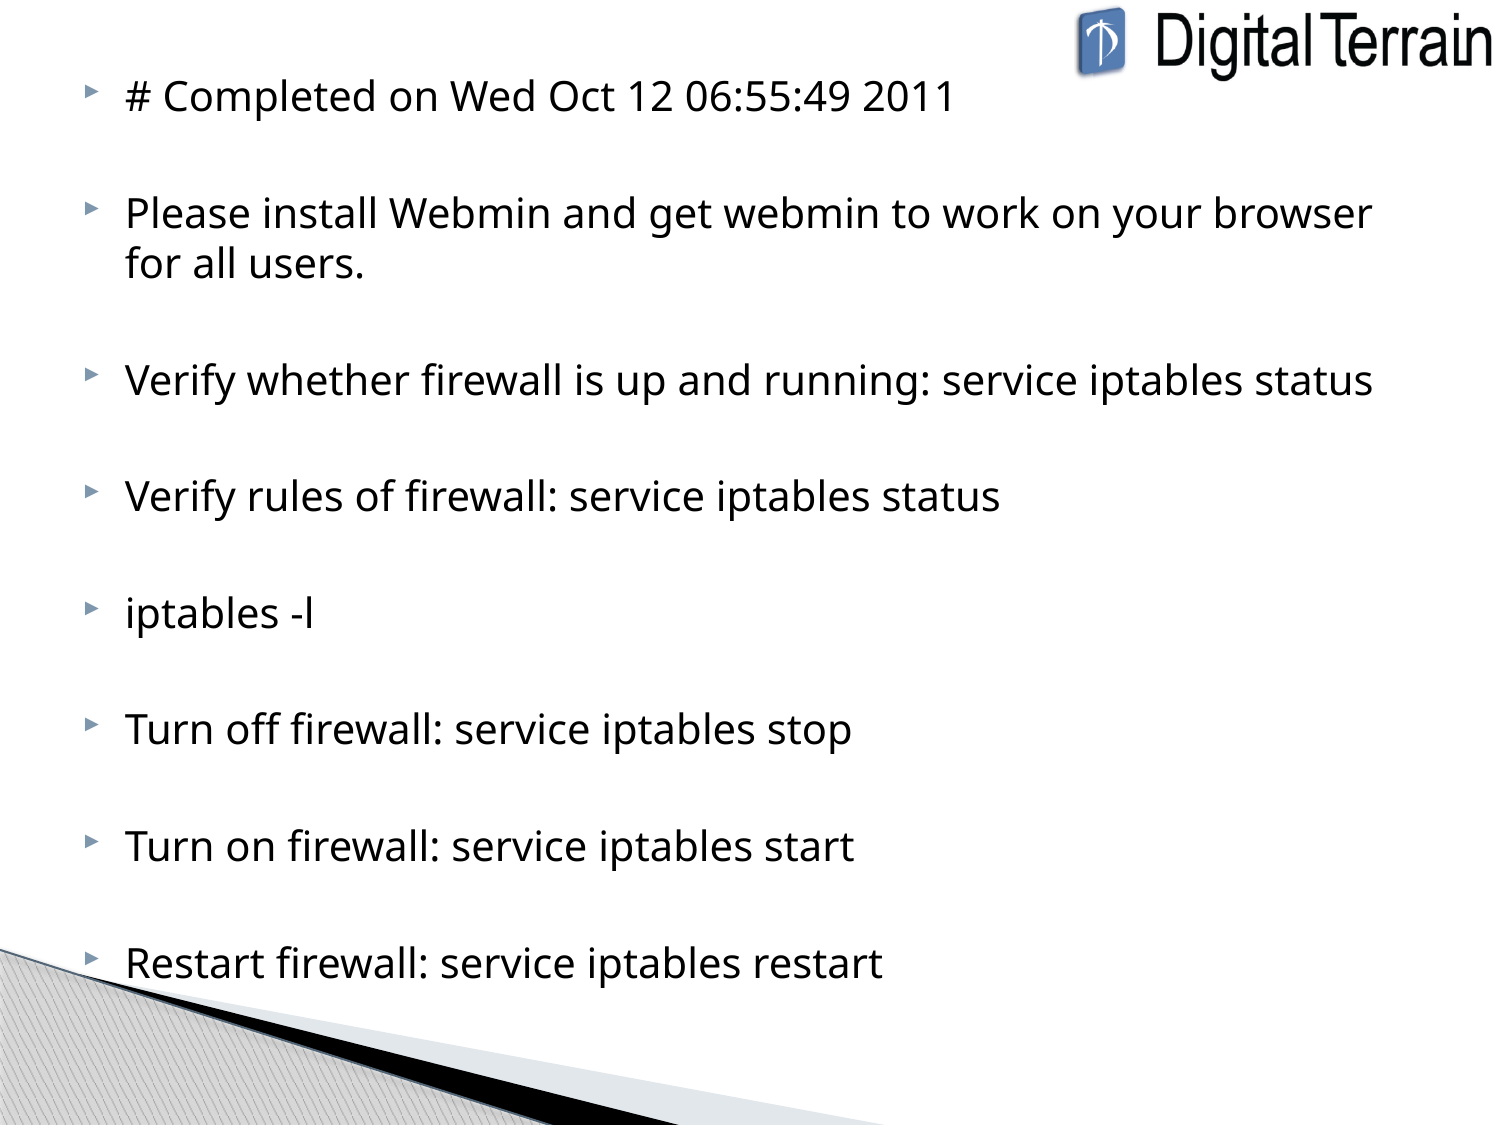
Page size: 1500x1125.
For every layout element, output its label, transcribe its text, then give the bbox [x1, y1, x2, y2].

list # Completed on Wed Oct 12 06:55:49 2011 Please install Webmin and get webmin to work on your browser for all users. Verify whether firewall is up and running: service iptables status Verify rules of firewall: service iptables status iptables -l Turn off firewall: service iptables stop Turn on firewall: service iptables start Restart firewall: service iptables restart [50, 62, 1450, 975]
picture [1074, 0, 1500, 88]
